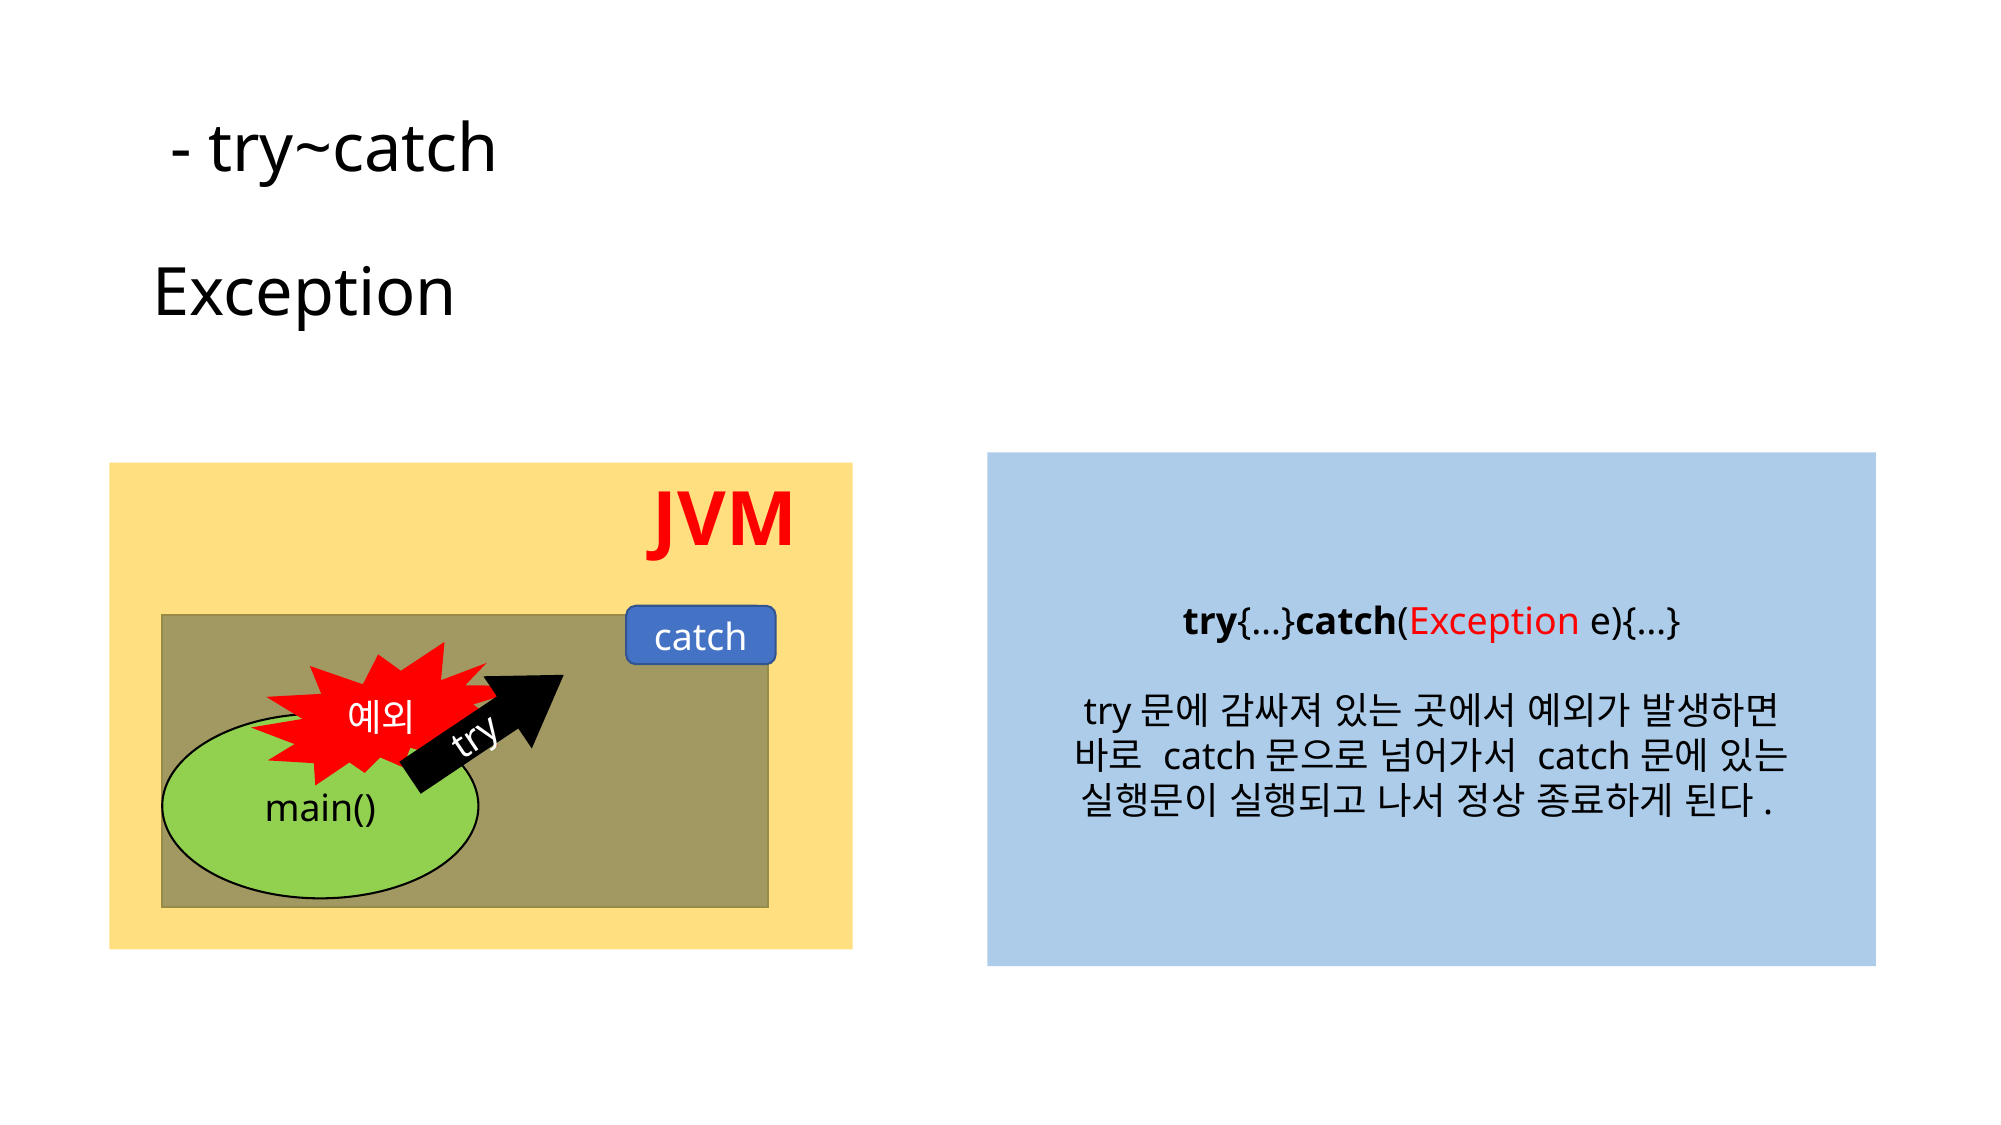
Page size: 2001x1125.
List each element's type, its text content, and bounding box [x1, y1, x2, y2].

text_box 예외 [250, 641, 495, 786]
text_box catch [625, 604, 777, 666]
text_box try{…}catch(Exception e){…} try문에 감싸져 있는 곳에서 예외가 발생하면 바로 catch문으로 넘어가서 catch문에 있는 실행문이 실행되고 나서 정상 종료하게 된다. [987, 452, 1876, 967]
title - try~catch Exception [137, 75, 1755, 338]
text_box JVM [637, 462, 853, 568]
text_box try [399, 674, 564, 794]
text_box main() [161, 714, 480, 900]
text_box [109, 462, 853, 950]
